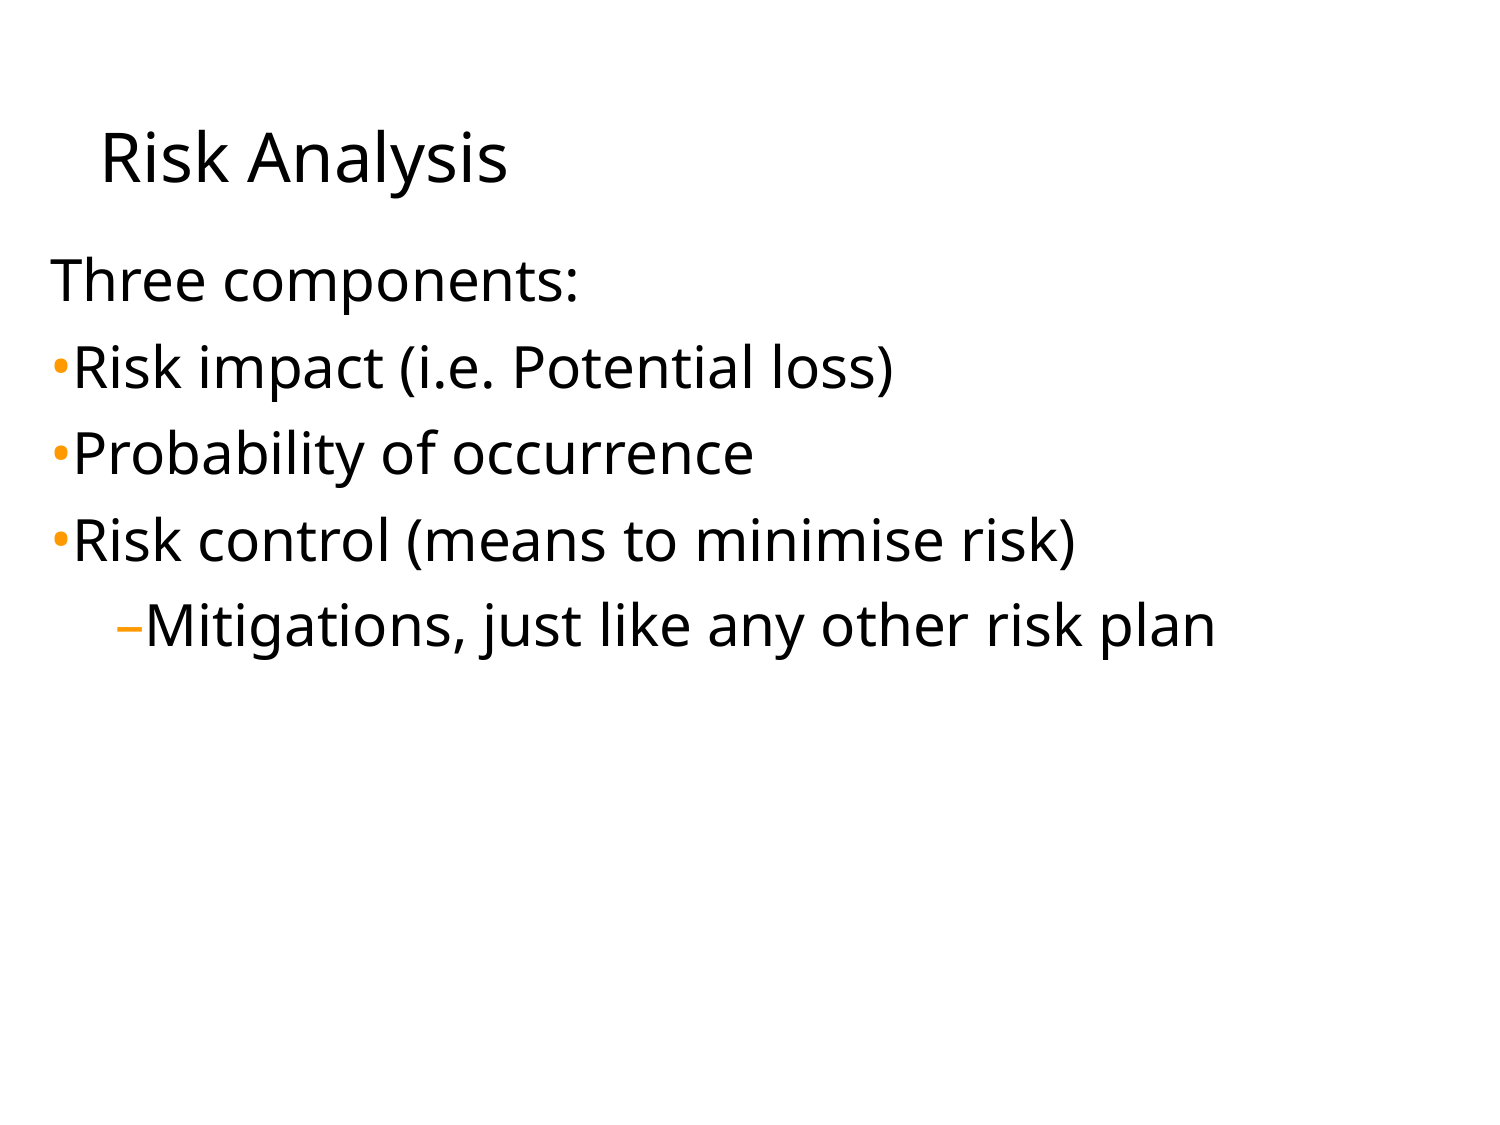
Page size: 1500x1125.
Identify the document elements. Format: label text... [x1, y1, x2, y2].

list Three components: Risk impact (i.e. Potential loss) Probability of occurrence Risk control (means to minimise risk) Mitigations, just like any other risk plan [50, 243, 1347, 973]
title Risk Analysis [99, 65, 1343, 243]
